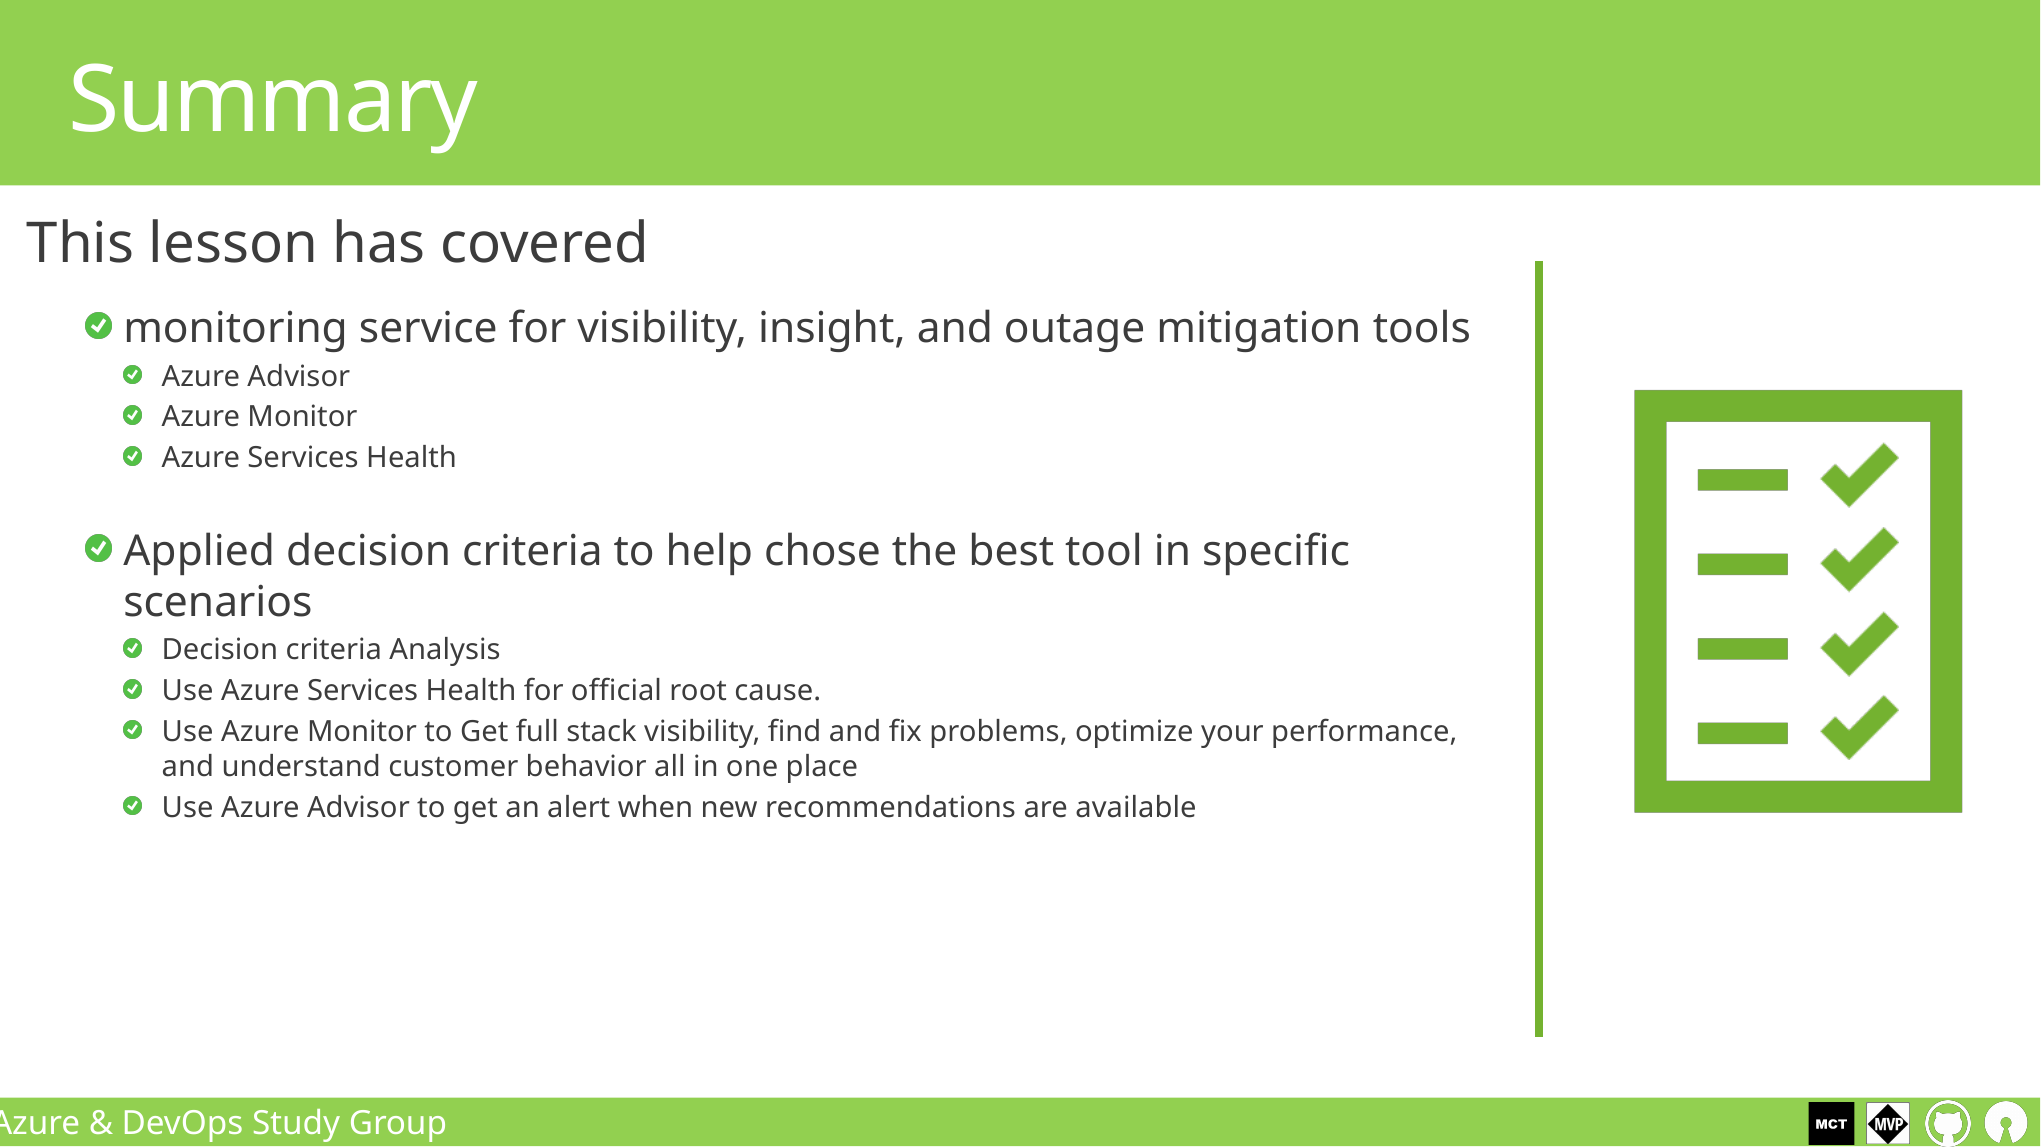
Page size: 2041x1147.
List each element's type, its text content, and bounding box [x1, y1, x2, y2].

text_box monitoring service for visibility, insight, and outage mitigation tools Azure Advisor Azure Monitor Azure Services Health Applied decision criteria to help chose the best tool in specific scenarios Decision criteria Analysis Use Azure Services Health for official root cause. Use Azure Monitor to Get full stack visibility, find and fix problems, optimize your performance, and understand customer behavior all in one place Use Azure Advisor to get an alert when new recommendations are available [70, 292, 1495, 1112]
picture [1866, 1102, 1910, 1144]
picture [1544, 347, 2041, 855]
picture [1982, 1098, 2030, 1146]
title Summary [45, 35, 1996, 186]
picture [123, 405, 142, 425]
picture [123, 638, 142, 658]
picture [123, 720, 142, 739]
picture [1925, 1100, 1971, 1147]
picture [123, 365, 142, 384]
picture [123, 796, 142, 815]
picture [123, 679, 142, 699]
picture [85, 534, 112, 562]
text_box This lesson has covered [12, 199, 665, 282]
picture [85, 312, 112, 339]
picture [123, 446, 142, 466]
